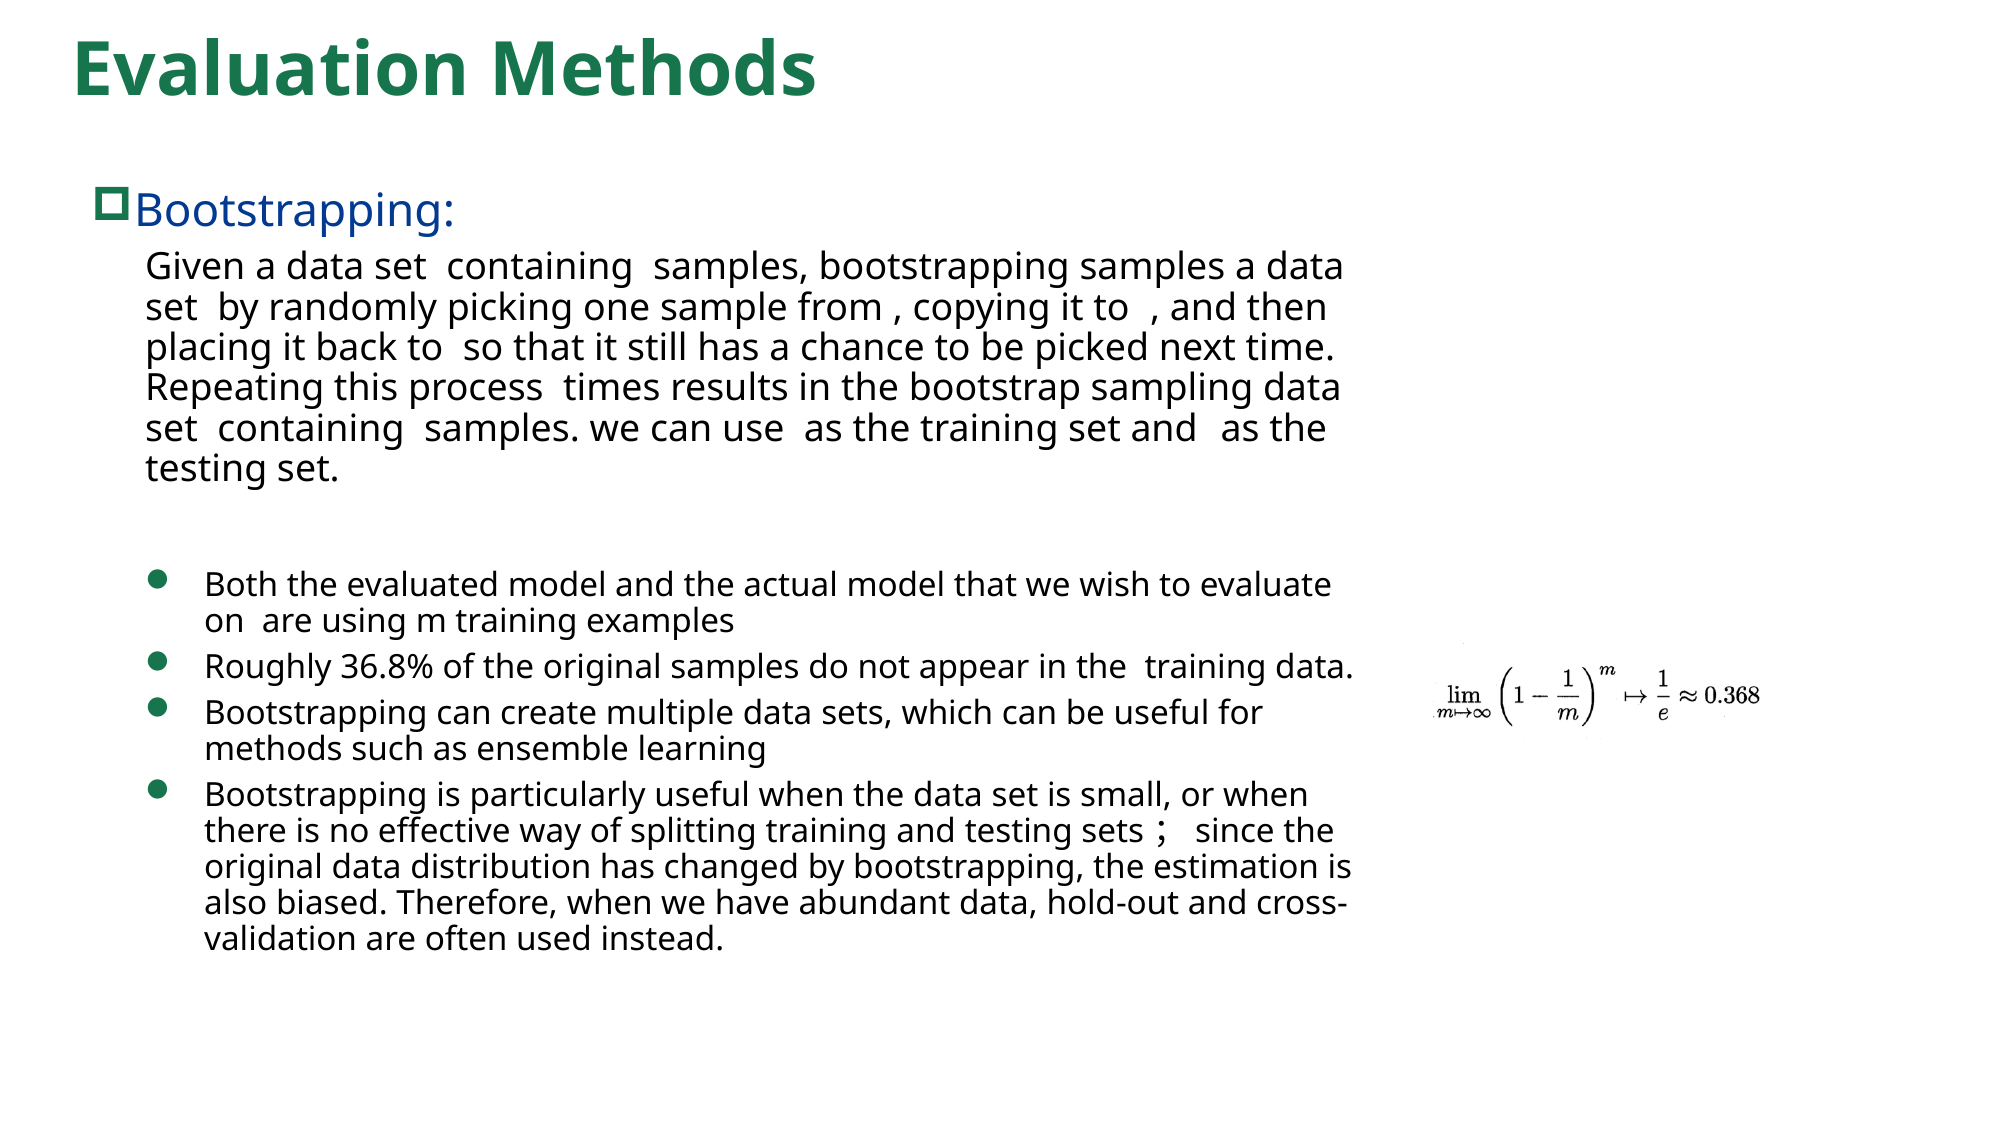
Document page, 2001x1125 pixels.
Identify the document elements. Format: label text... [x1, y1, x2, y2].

title Evaluation Methods [56, 7, 1782, 135]
picture [1418, 634, 1766, 742]
